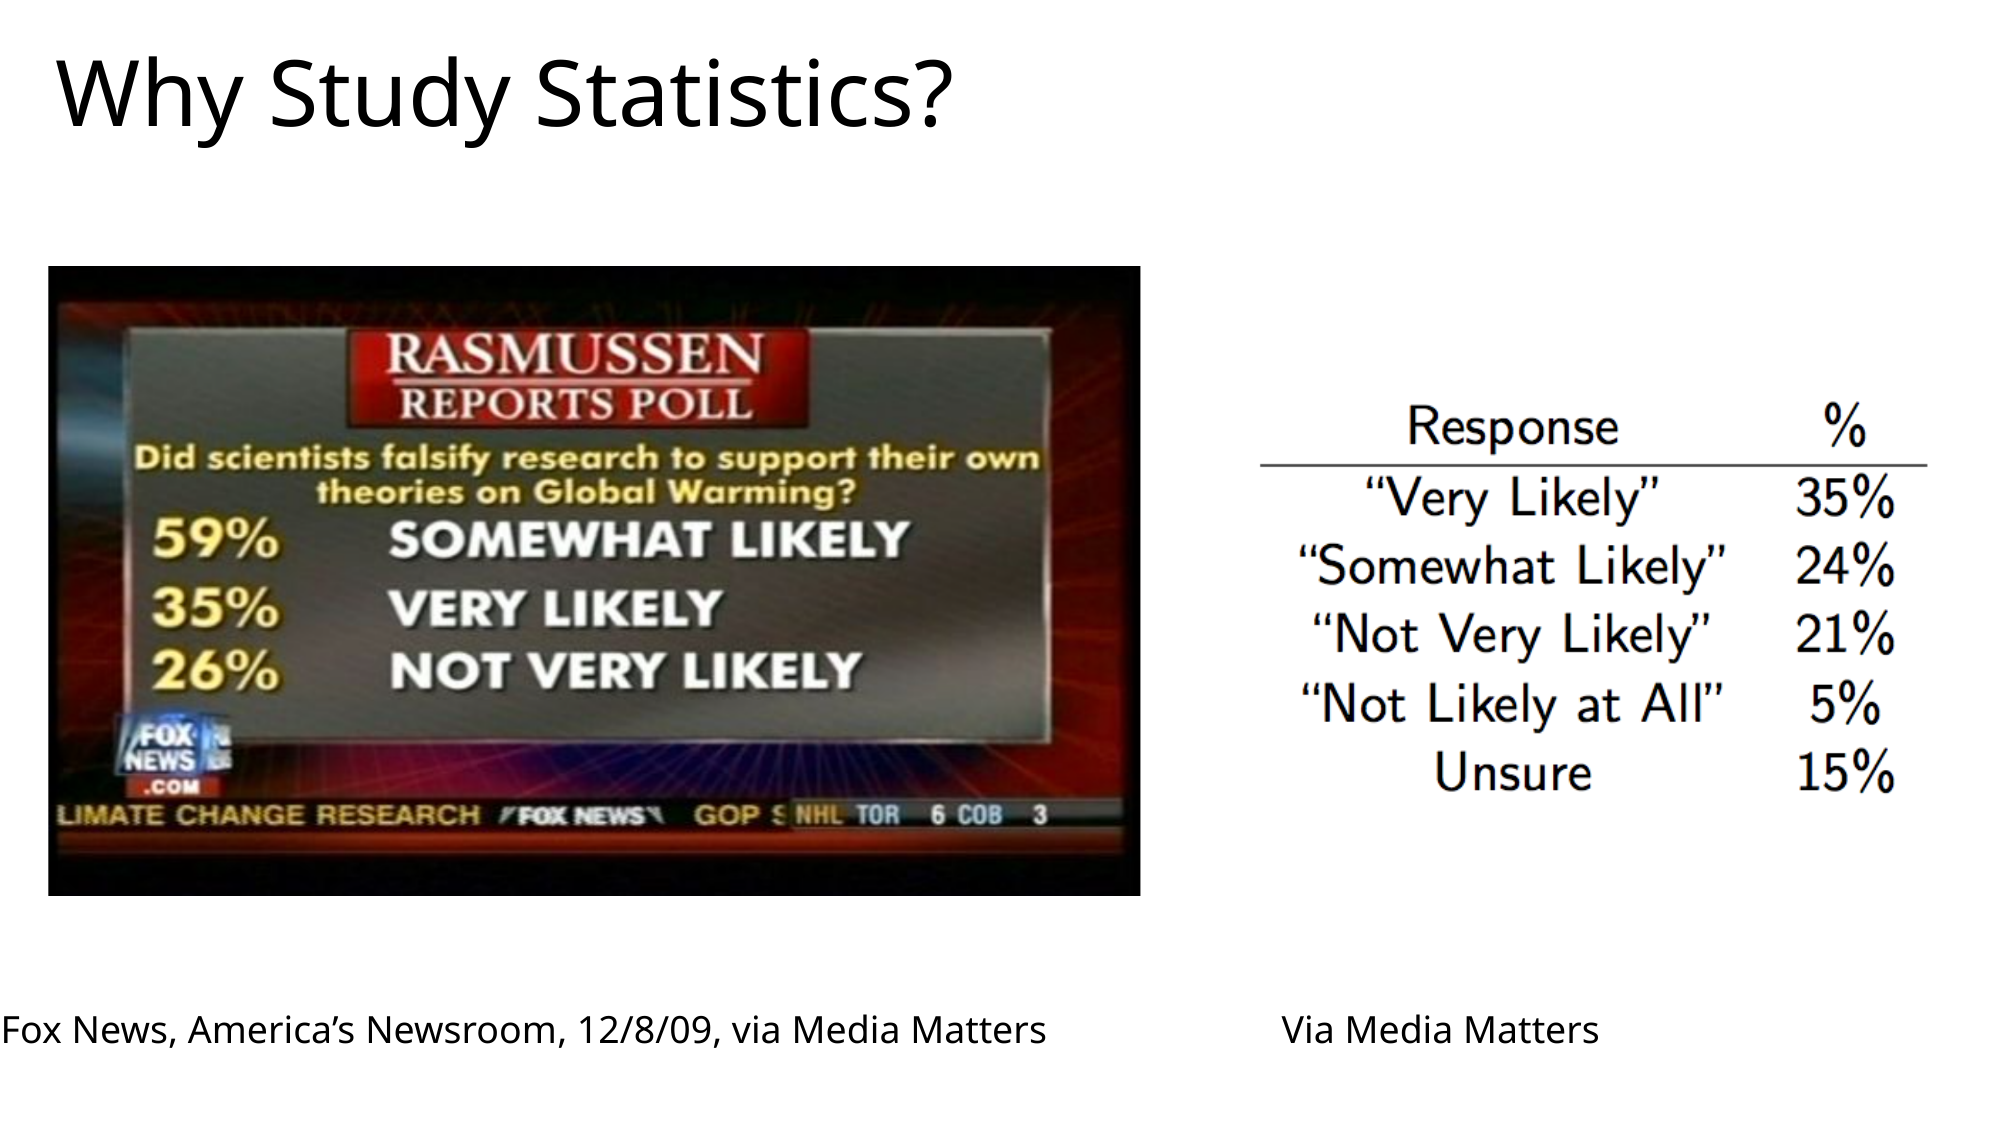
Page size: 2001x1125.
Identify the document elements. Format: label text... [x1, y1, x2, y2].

picture [1239, 356, 1976, 863]
picture [40, 266, 1154, 896]
title Why Study Statistics? [40, 29, 1740, 163]
text_box Via Media Matters [1266, 998, 1625, 1059]
text_box Fox News, America’s Newsroom, 12/8/09, via Media Matters [0, 998, 1072, 1059]
